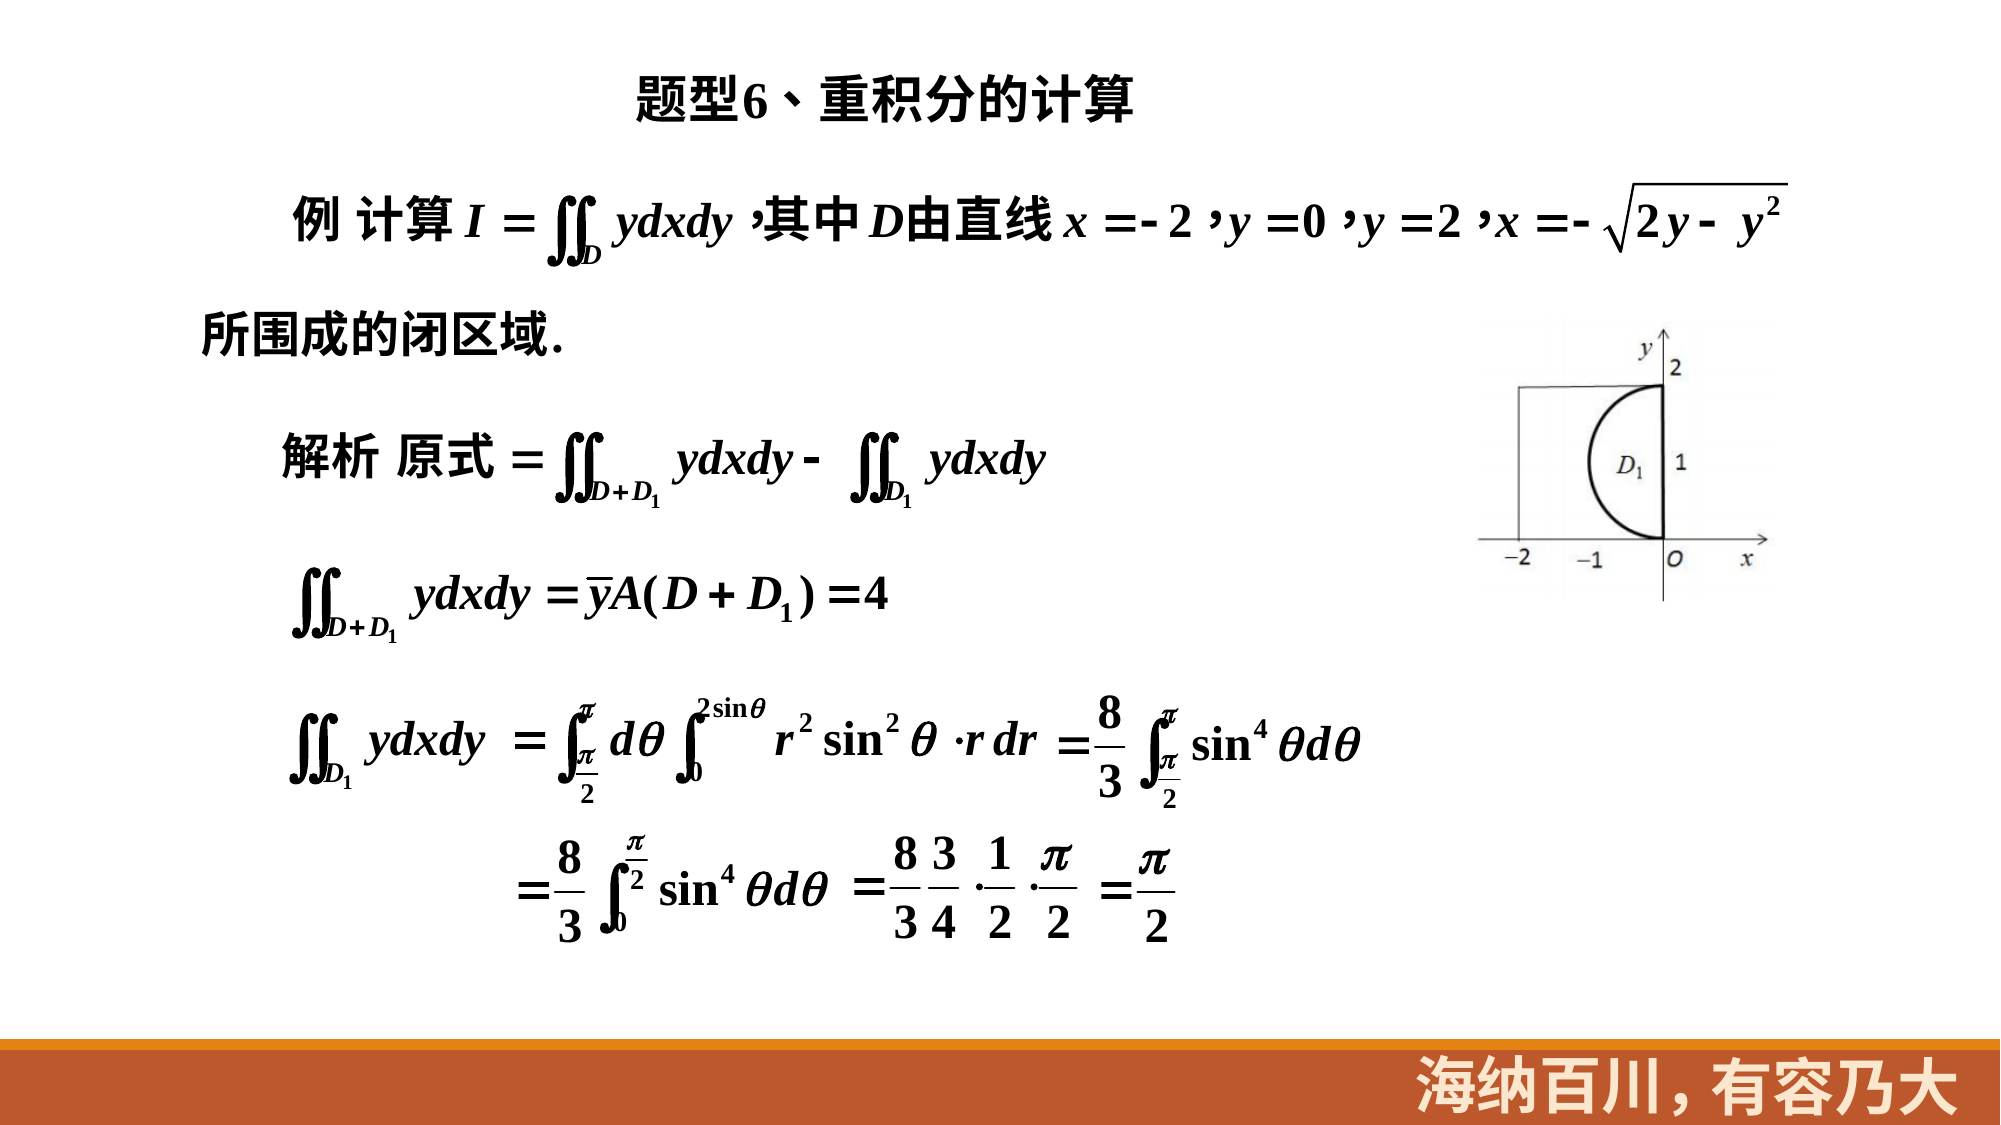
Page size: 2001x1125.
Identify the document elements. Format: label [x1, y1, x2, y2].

text_box [821, 569, 892, 614]
text_box [527, 73, 1141, 137]
text_box [506, 689, 1047, 809]
text_box [1050, 683, 1367, 814]
text_box [190, 176, 1793, 369]
text_box [278, 699, 490, 795]
text_box [278, 418, 1052, 514]
text_box [1093, 828, 1191, 949]
text_box [510, 820, 835, 949]
text_box [280, 553, 820, 650]
picture [1412, 313, 1829, 619]
text_box [846, 824, 1091, 945]
